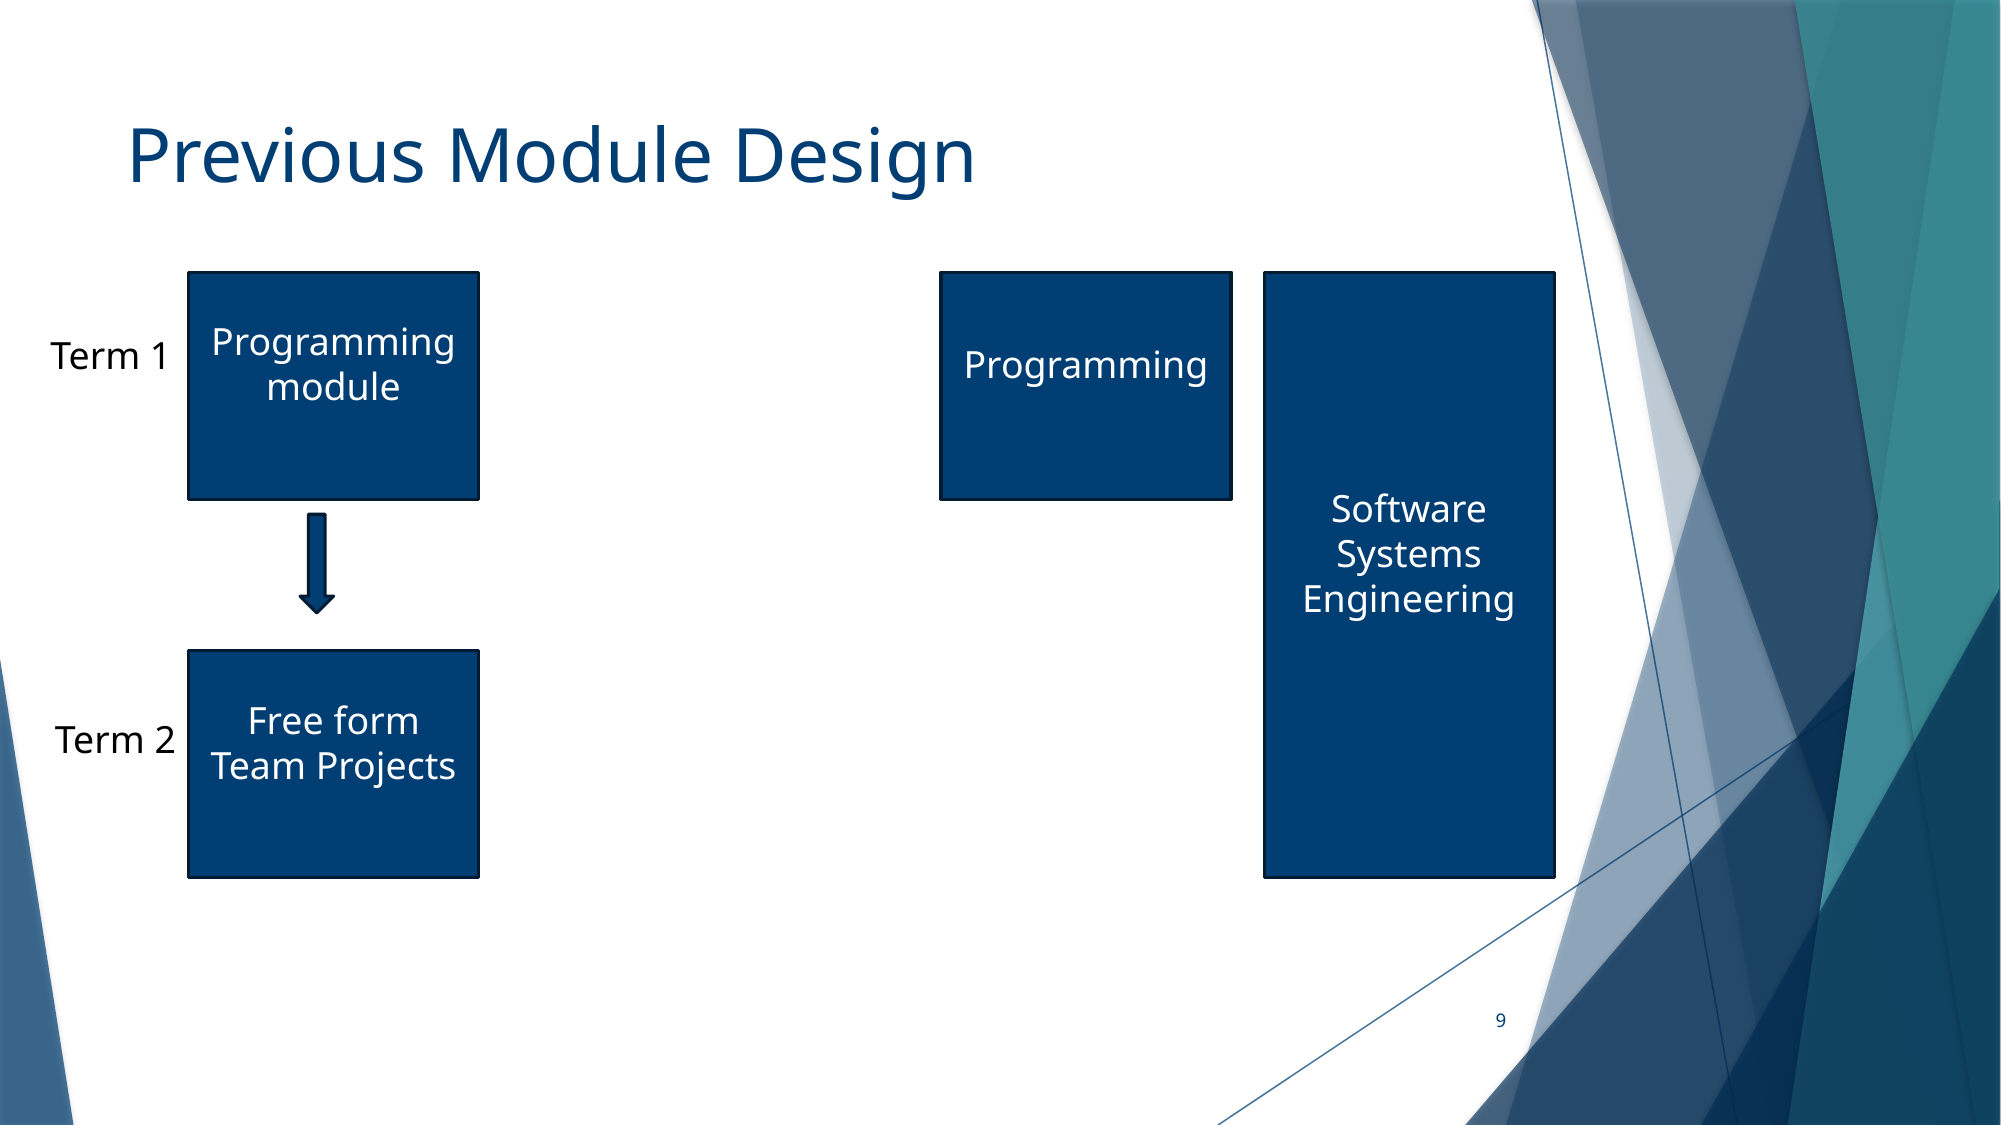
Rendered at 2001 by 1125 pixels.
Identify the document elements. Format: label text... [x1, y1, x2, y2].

text_box Term 2 [40, 708, 80, 769]
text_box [84, 240, 555, 910]
text_box Software Systems Engineering [1263, 271, 1556, 879]
text_box Programming [939, 271, 1233, 501]
text_box Term 1 [35, 325, 80, 385]
title Previous Module Design [111, 99, 1522, 317]
slide_number 9 [1409, 991, 1522, 1051]
